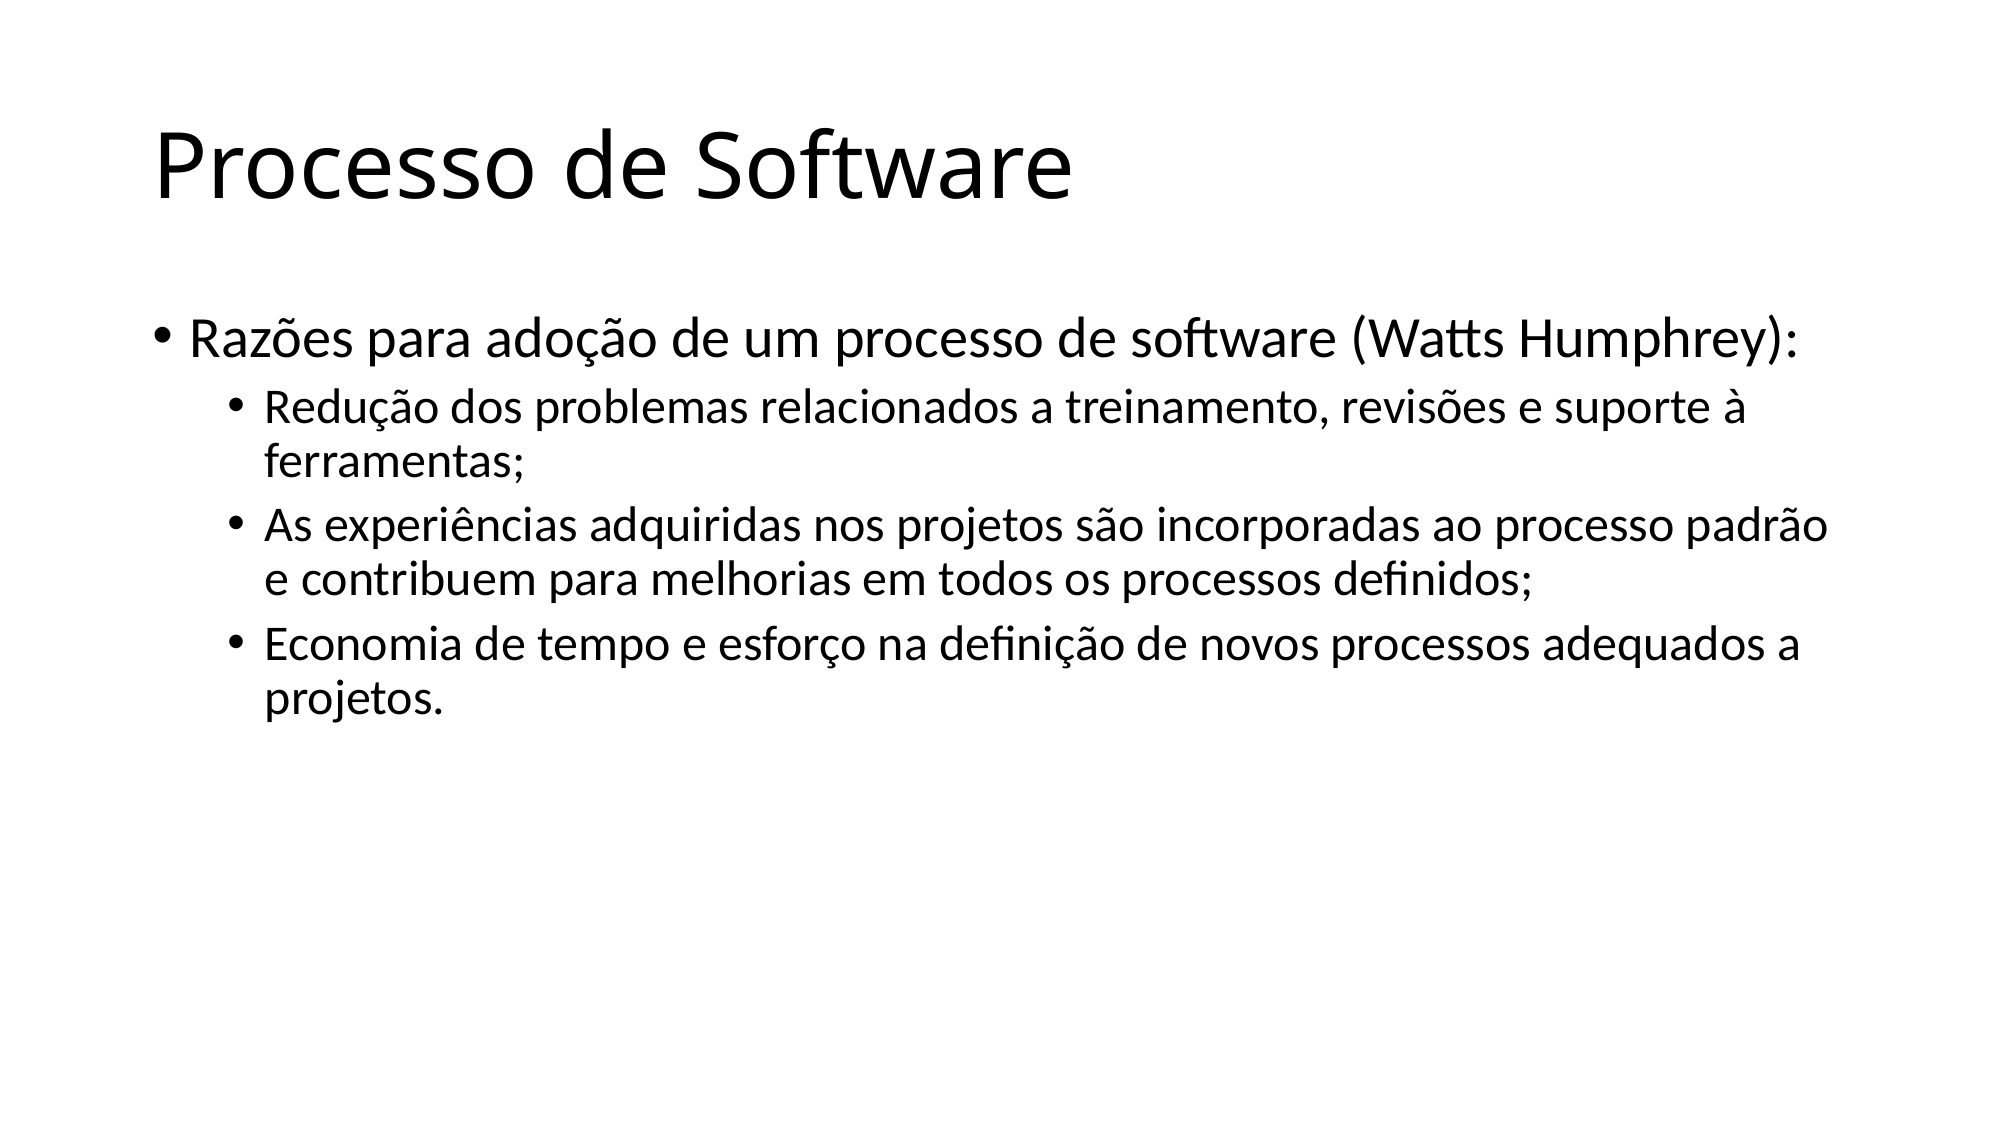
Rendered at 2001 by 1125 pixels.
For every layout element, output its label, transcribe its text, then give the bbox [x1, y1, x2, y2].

title Processo de Software [137, 59, 1863, 278]
list Razões para adoção de um processo de software (Watts Humphrey): Redução dos problemas relacionados a treinamento, revisões e suporte à ferramentas; As experiências adquiridas nos projetos são incorporadas ao processo padrão e contribuem para melhorias em todos os processos definidos; Economia de tempo e esforço na definição de novos processos adequados a projetos. [137, 299, 1863, 1014]
